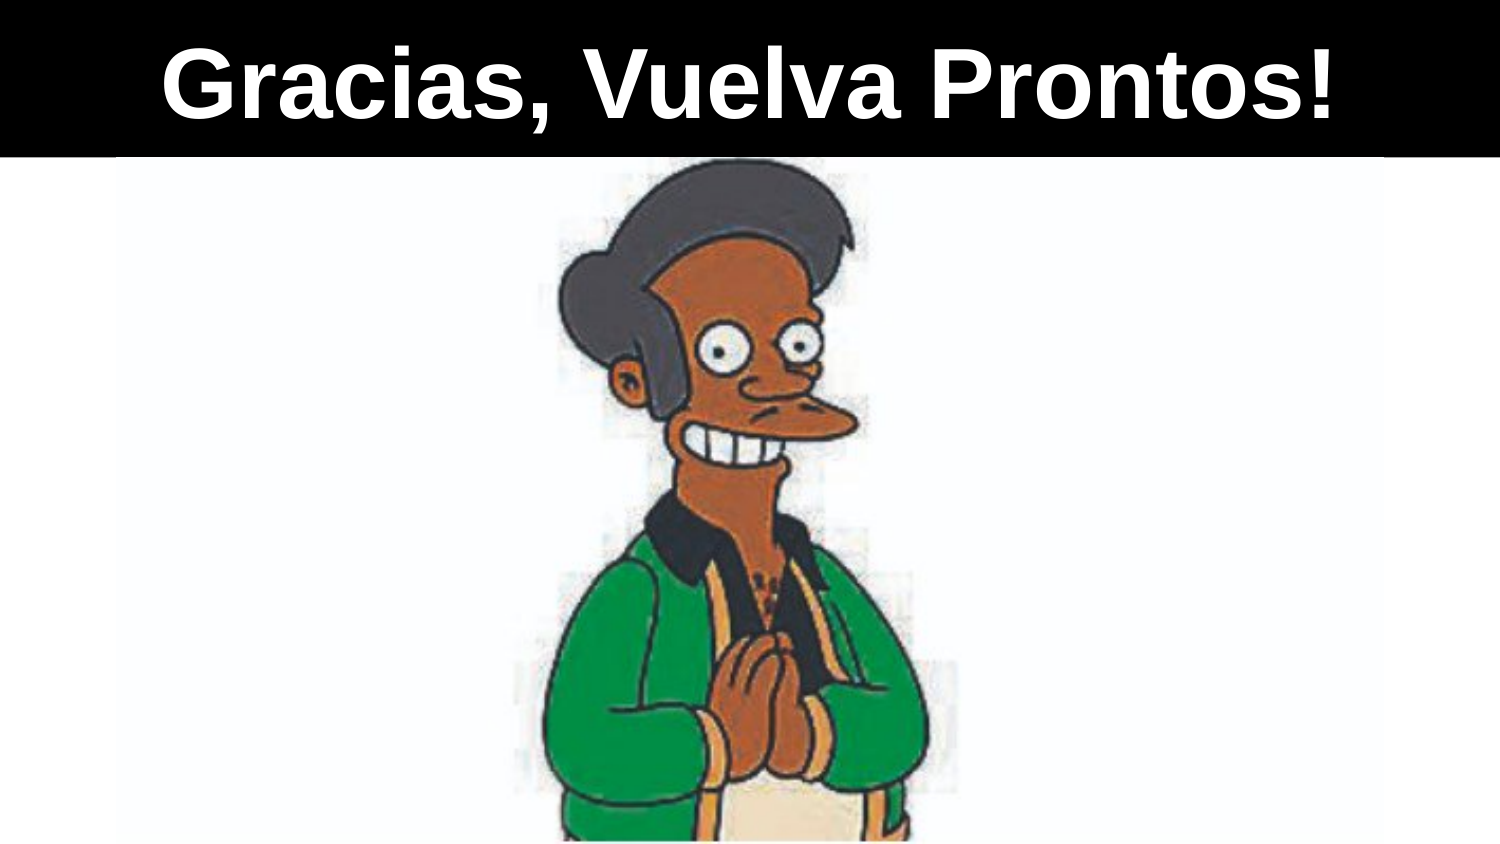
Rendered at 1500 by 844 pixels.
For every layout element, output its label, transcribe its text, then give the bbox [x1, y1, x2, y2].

title Gracias, Vuelva Prontos! [0, 0, 1500, 158]
picture [116, 157, 1384, 844]
